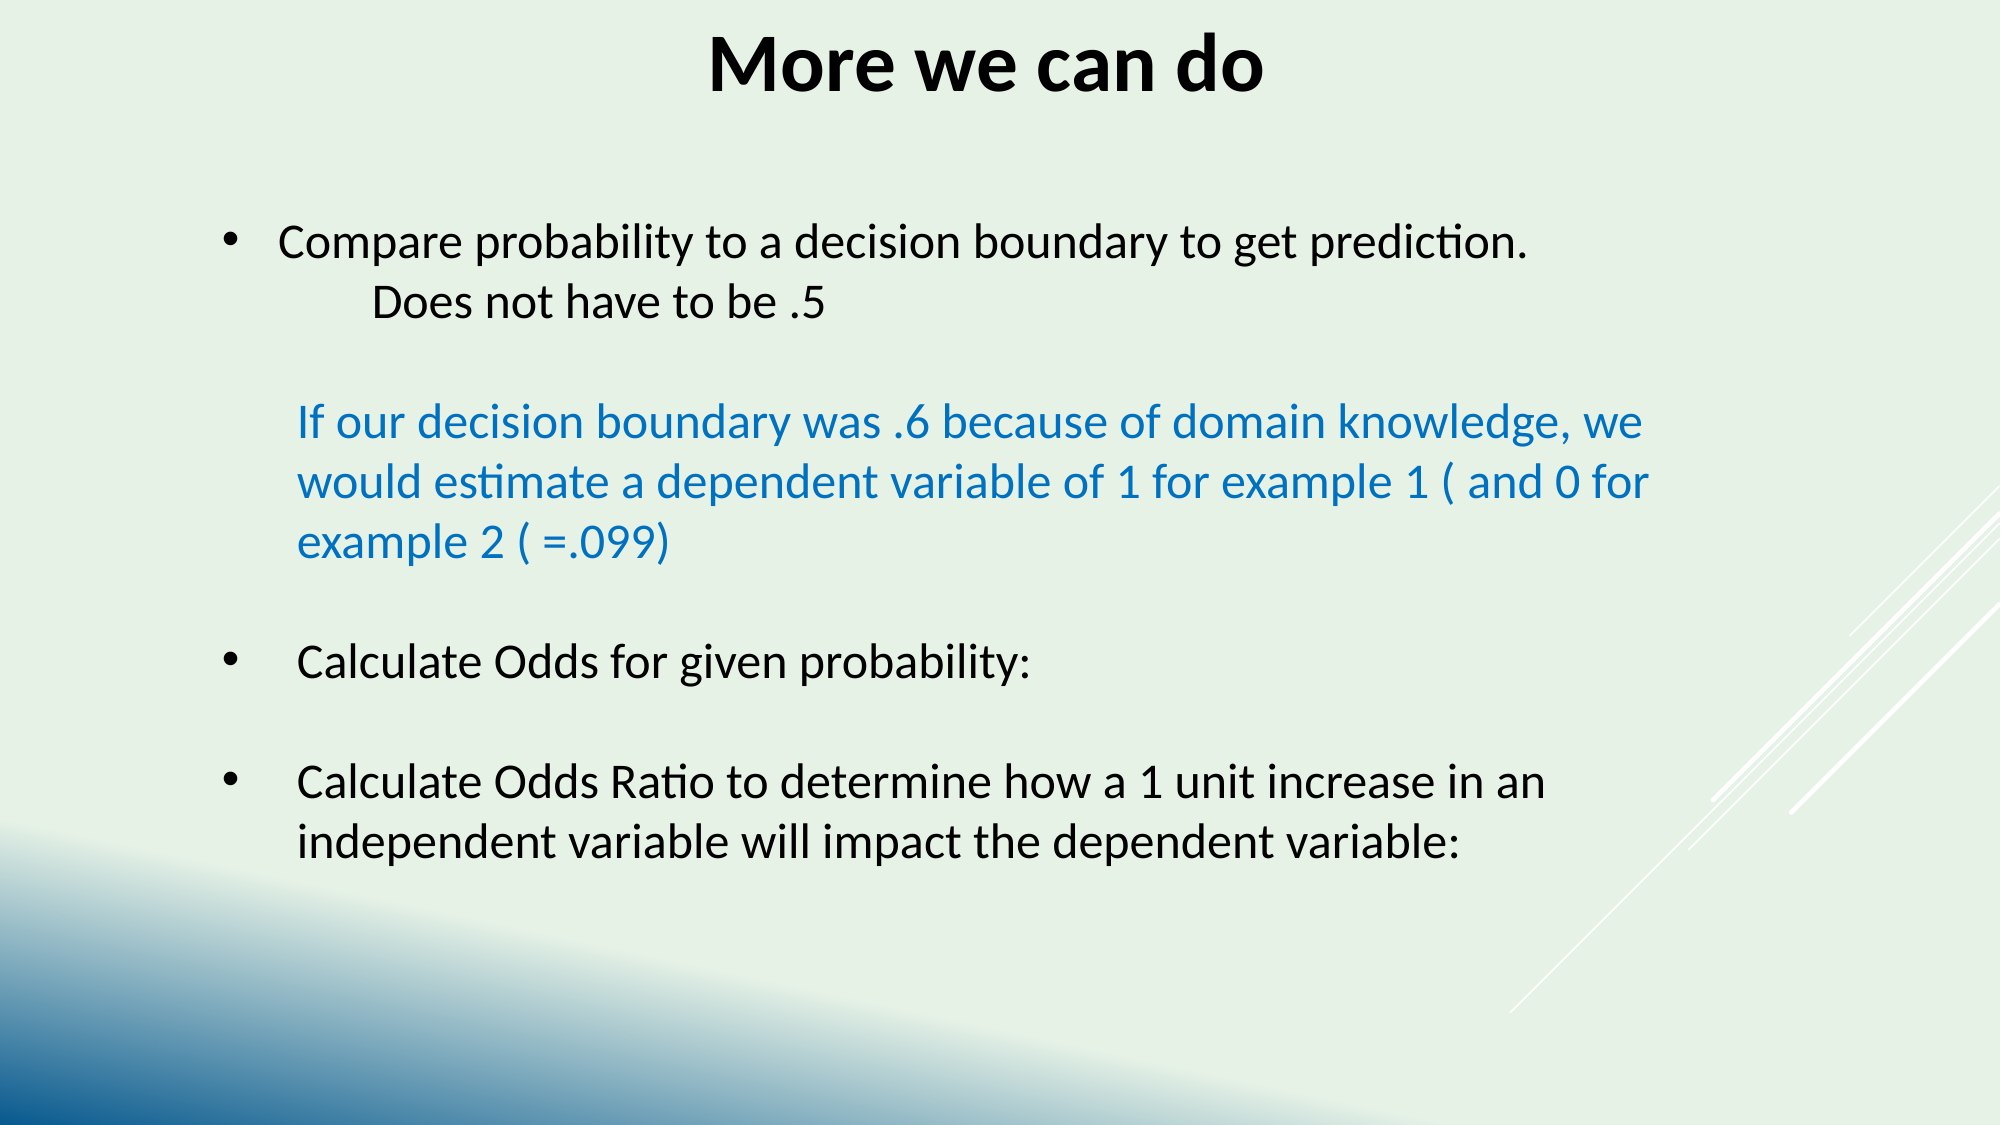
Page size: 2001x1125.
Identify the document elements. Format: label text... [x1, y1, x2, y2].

text_box More we can do [9, 1, 1965, 116]
